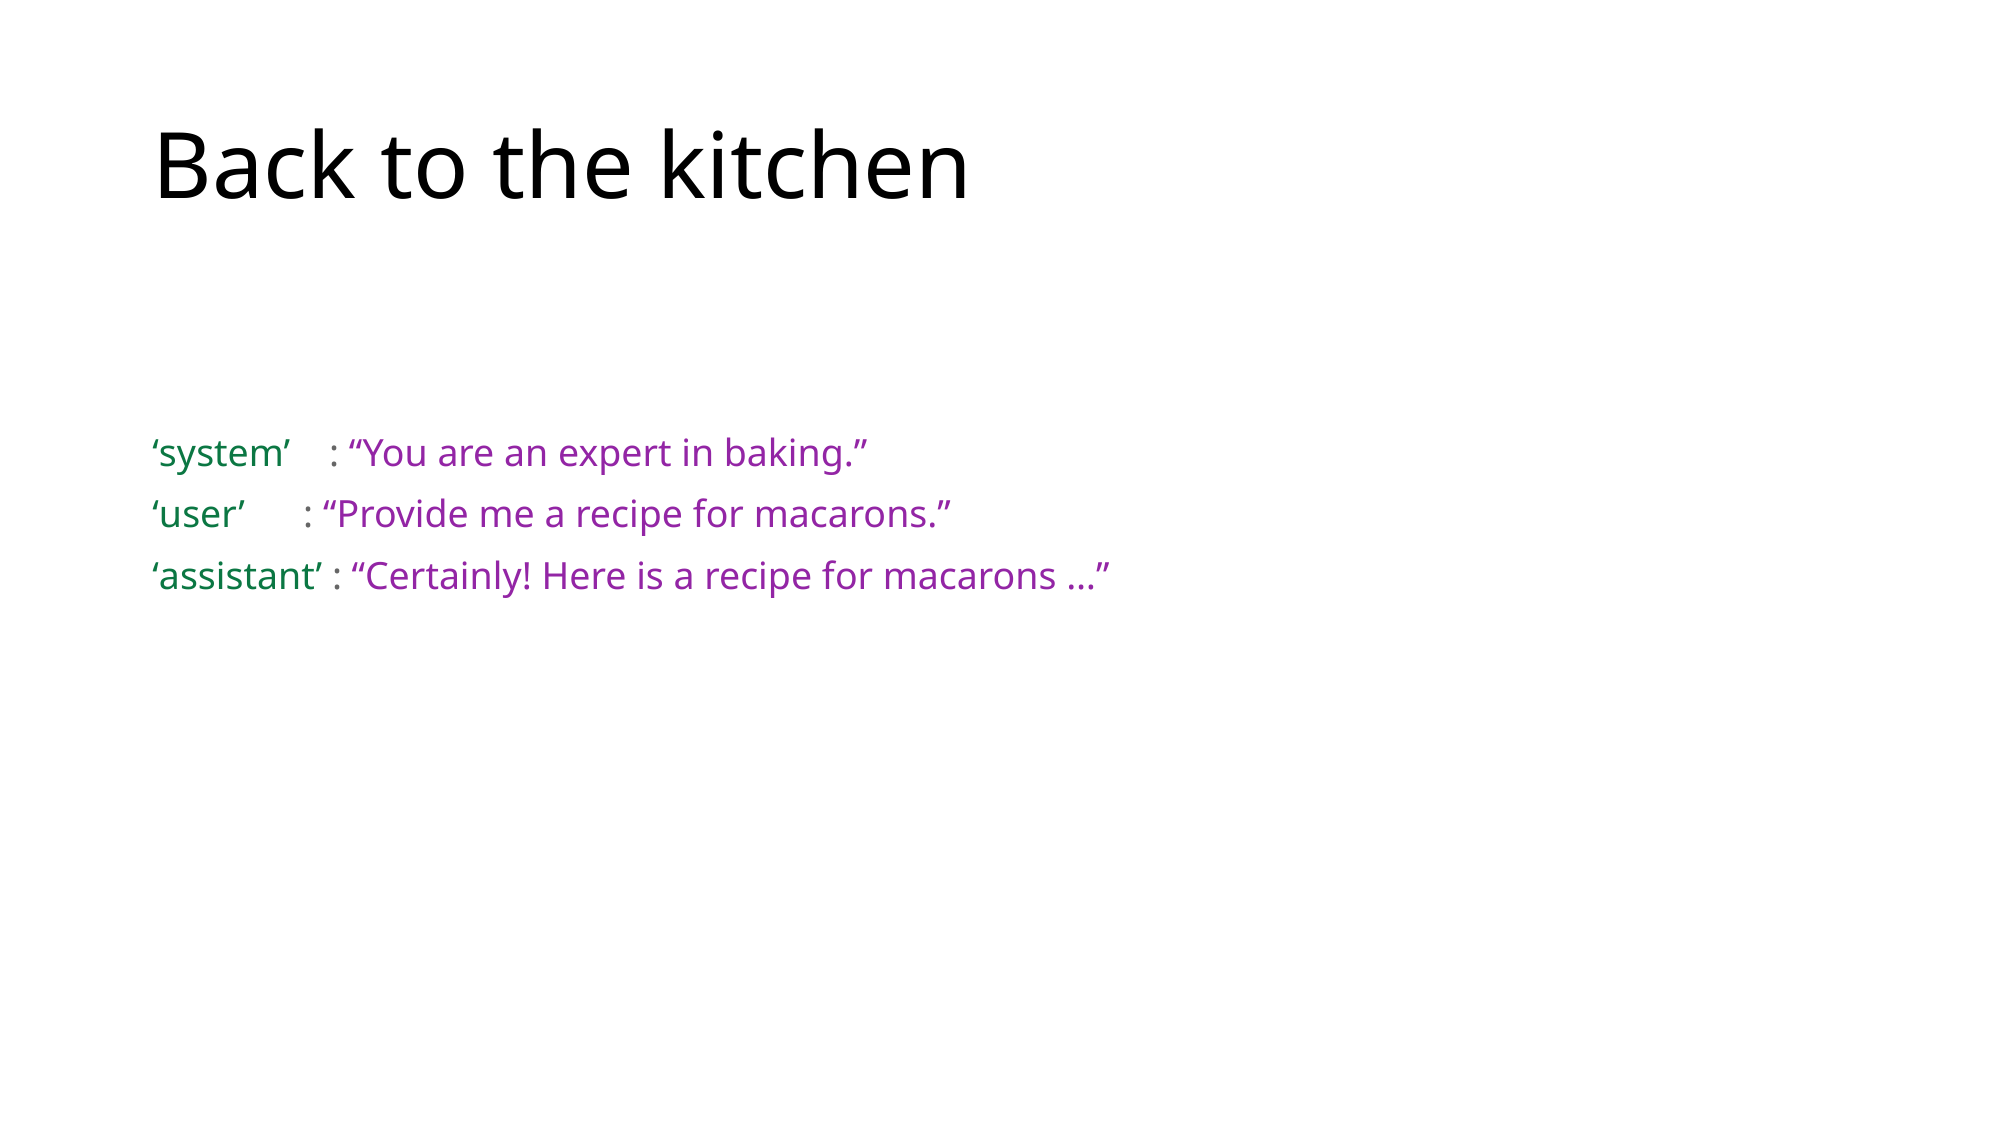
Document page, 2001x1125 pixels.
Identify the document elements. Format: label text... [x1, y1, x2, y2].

title Back to the kitchen [137, 59, 1863, 278]
list ‘system’ : “You are an expert in baking.” ‘user’ : “Provide me a recipe for macarons.” ‘assistant’ : “Certainly! Here is a recipe for macarons …” [137, 299, 1863, 1014]
